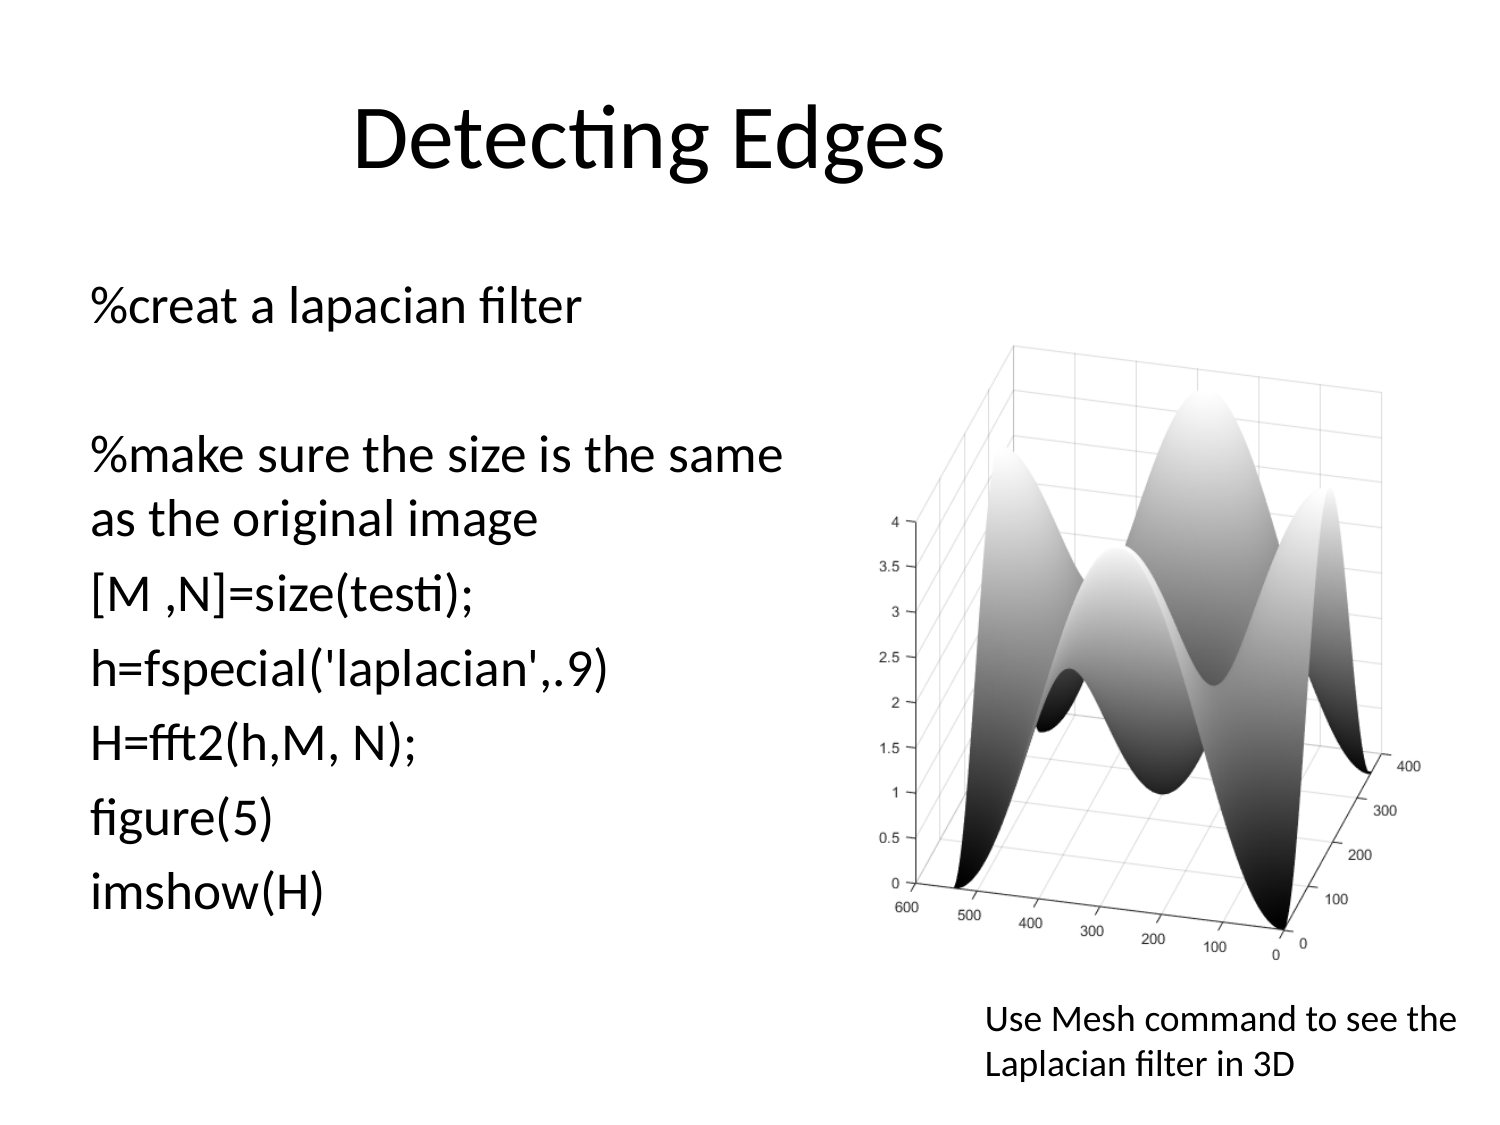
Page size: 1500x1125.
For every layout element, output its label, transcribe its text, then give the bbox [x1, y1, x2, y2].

list %creat a lapacian filter %make sure the size is the same as the original image [M ,N]=size(testi); h=fspecial('laplacian',.9) H=fft2(h,M, N); figure(5) imshow(H) [75, 262, 838, 1005]
title Detecting Edges [0, 38, 1325, 226]
text_box Use Mesh command to see the Laplacian filter in 3D [970, 986, 1496, 1092]
picture [837, 292, 1440, 1010]
